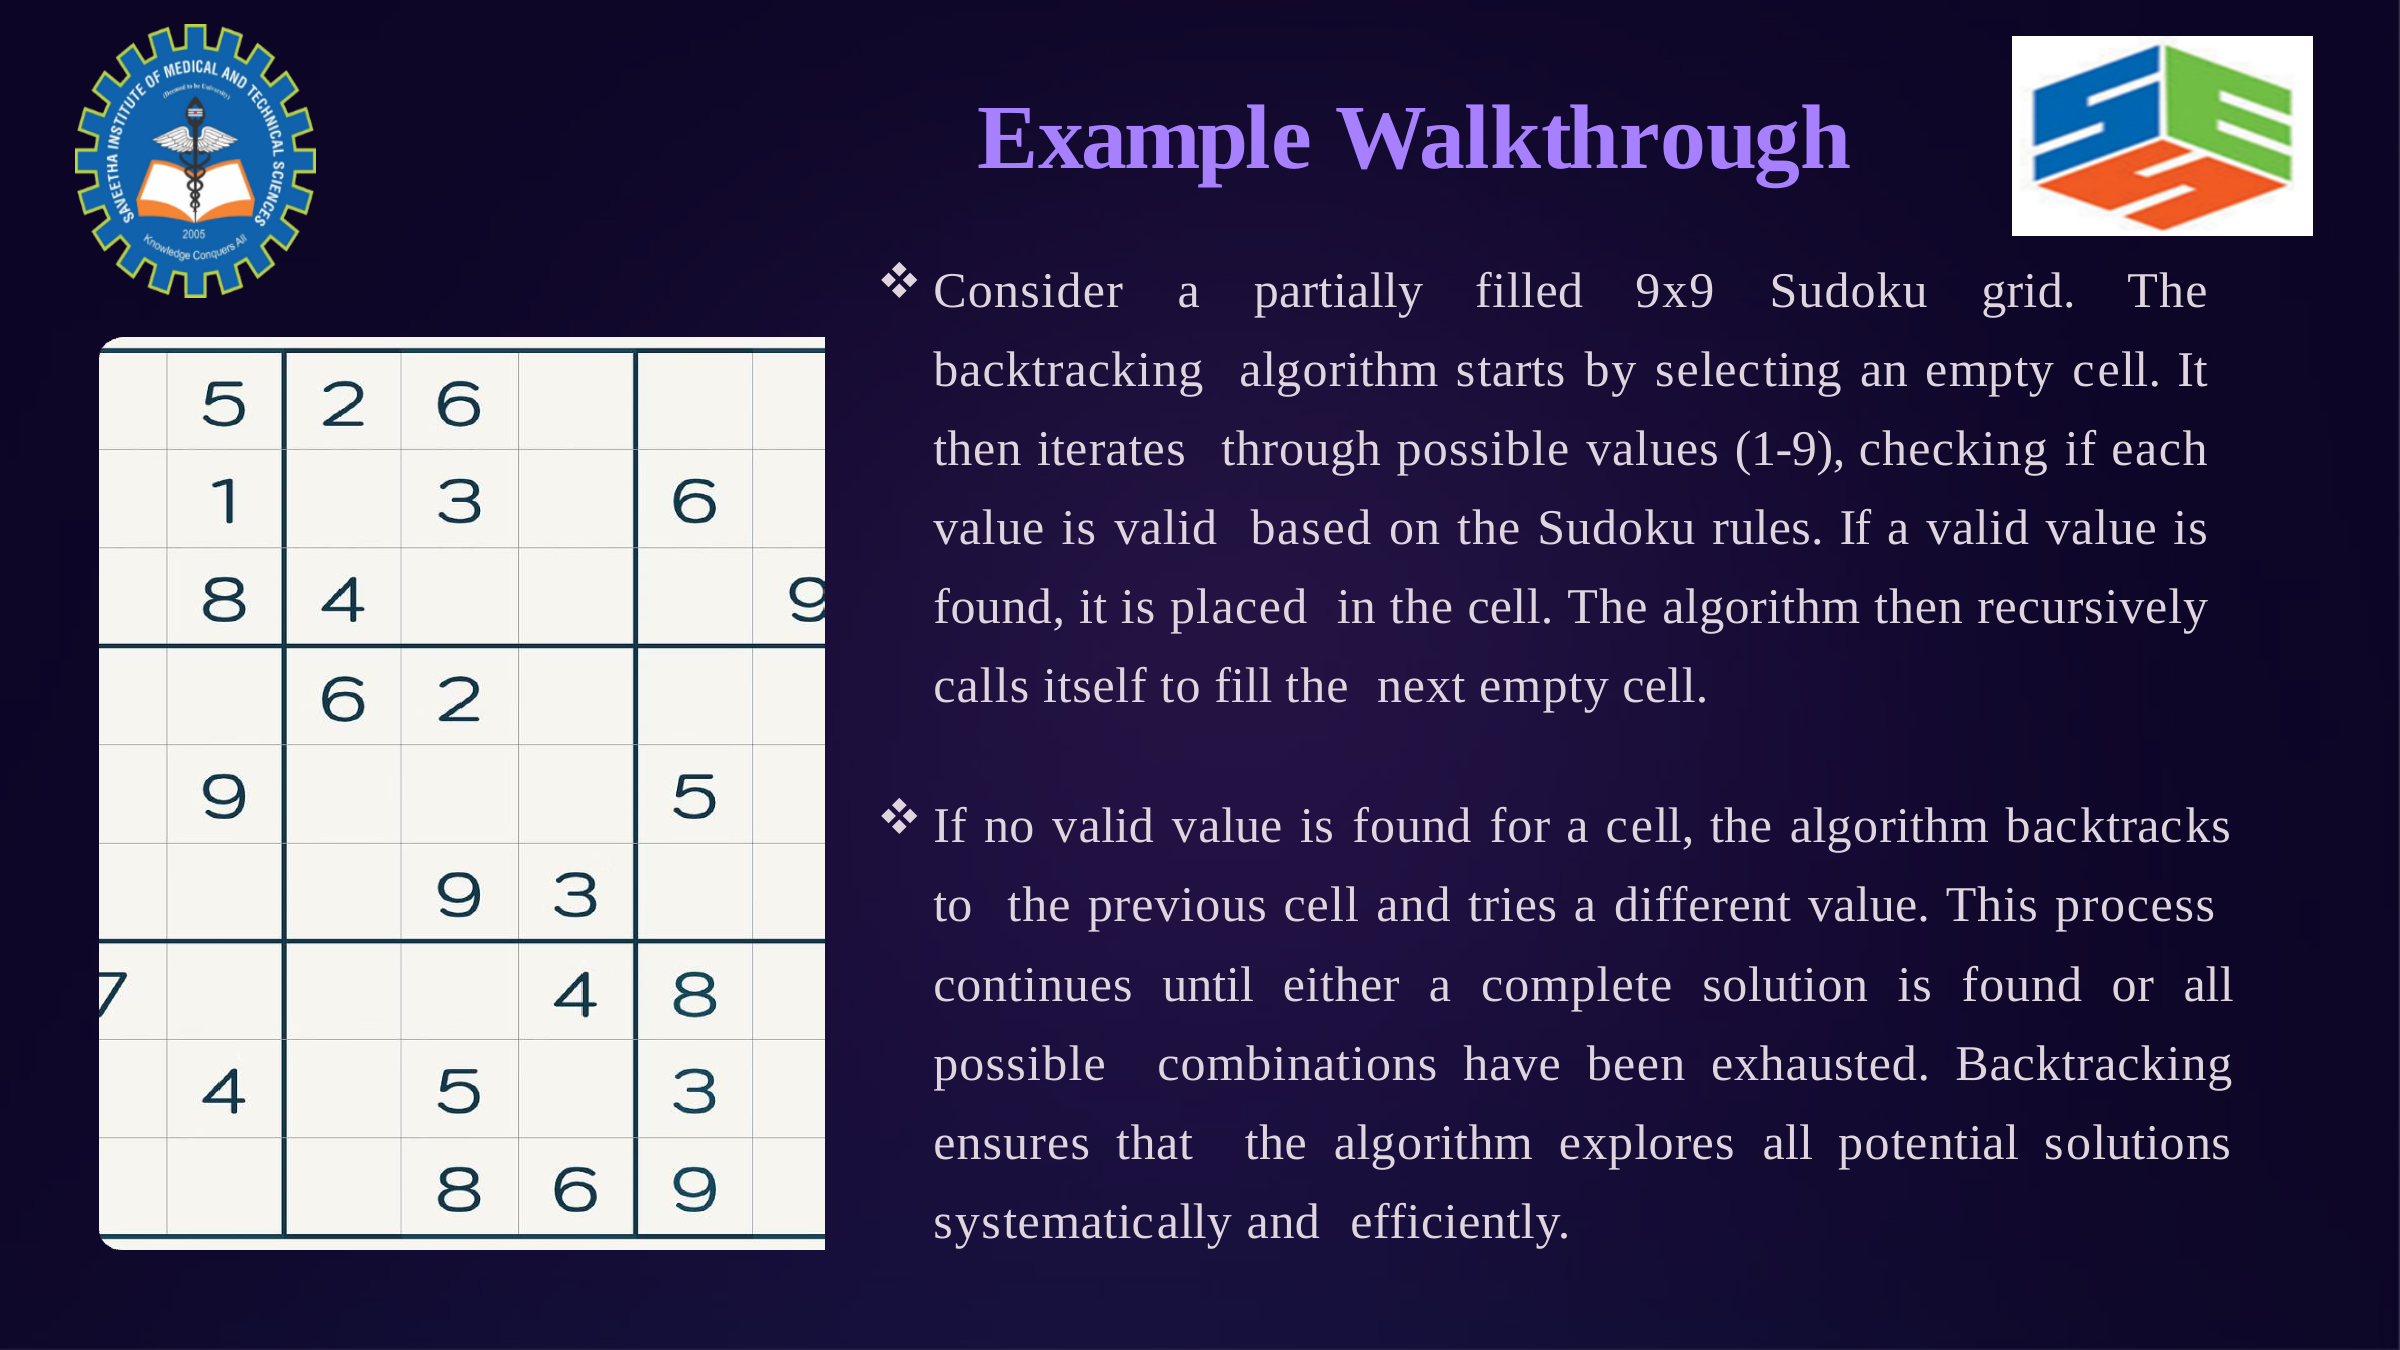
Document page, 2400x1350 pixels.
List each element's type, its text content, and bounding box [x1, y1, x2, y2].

picture [99, 337, 826, 1251]
text_box Consider a partially filled 9x9 Sudoku grid. The backtracking algorithm starts by selecting an empty cell. It then iterates through possible values (1-9), checking if each value is valid based on the Sudoku rules. If a valid value is found, it is placed in the cell. The algorithm then recursively calls itself to fill the next empty cell. If no valid value is found for a cell, the algorithm backtracks to the previous cell and tries a different value. This process continues until either a complete solution is found or all possible combinations have been exhausted. Backtracking ensures that the algorithm explores all potential solutions systematically and efficiently. [874, 235, 2235, 1249]
picture [2012, 35, 2313, 236]
title Example Walkthrough [975, 75, 1858, 235]
picture [74, 24, 316, 298]
